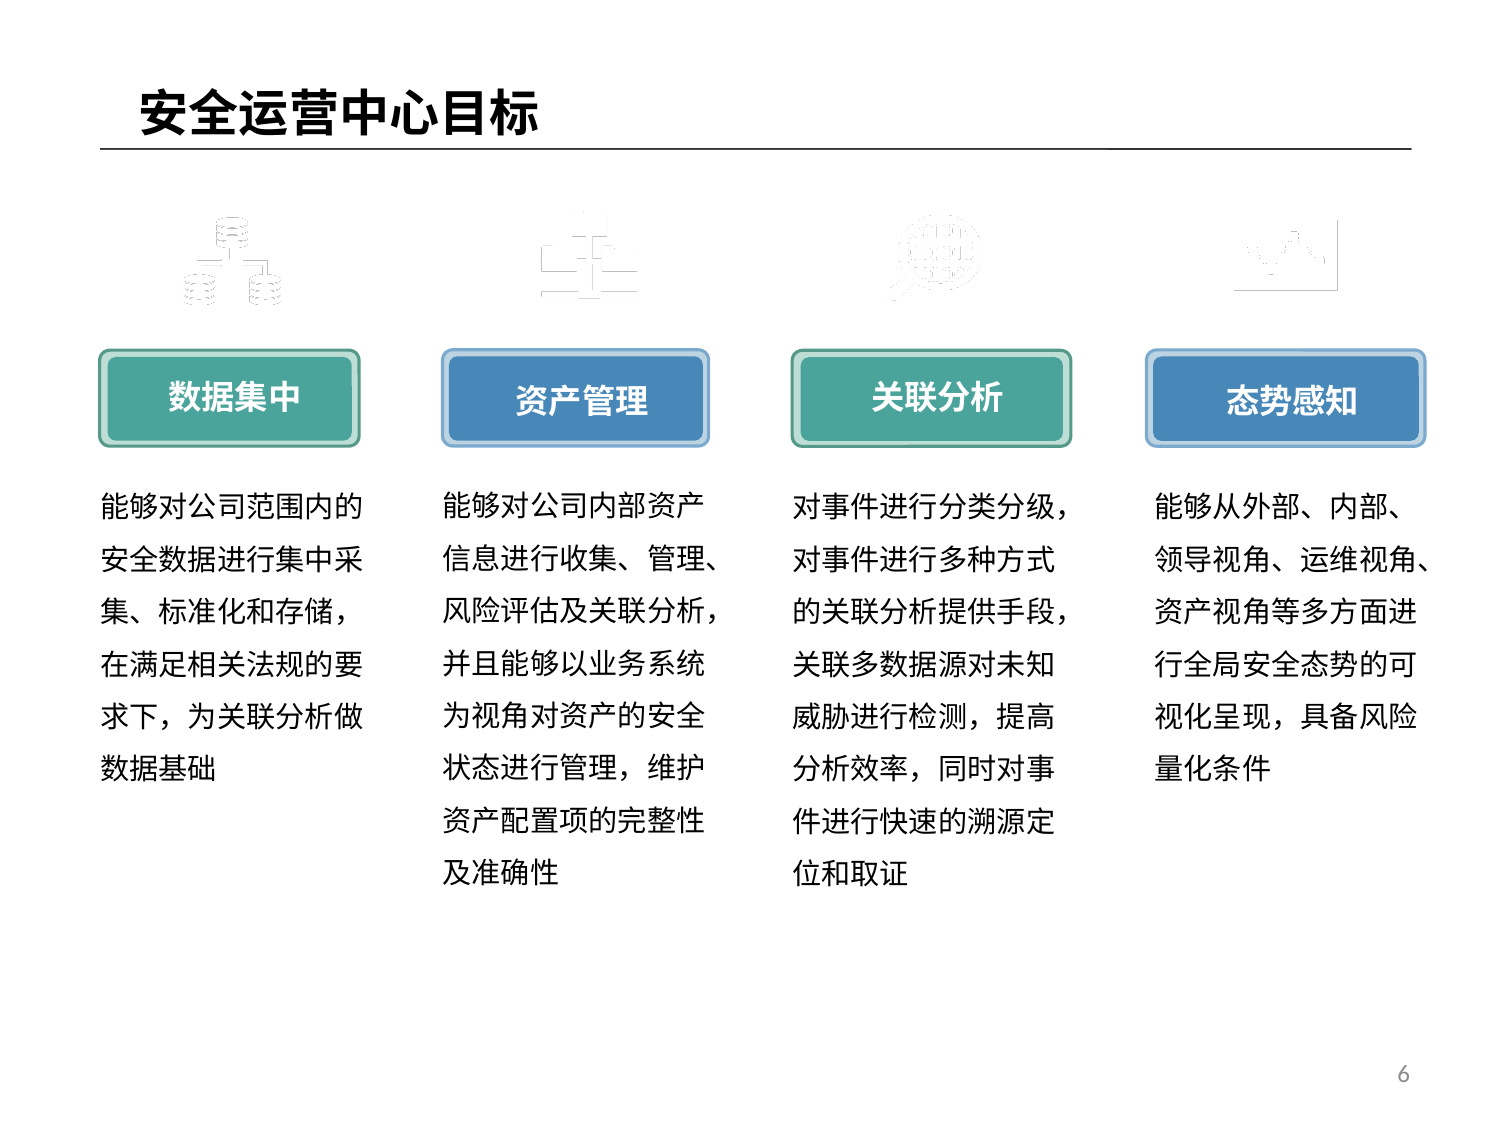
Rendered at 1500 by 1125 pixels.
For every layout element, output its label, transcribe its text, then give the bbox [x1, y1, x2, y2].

text_box 能够从外部、内部、领导视角、运维视角、资产视角等多方面进行全局安全态势的可视化呈现，具备风险量化条件 [1154, 447, 1437, 810]
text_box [791, 350, 1072, 447]
text_box 能够对公司范围内的安全数据进行集中采集、标准化和存储，在满足相关法规的要求下，为关联分析做数据基础 [100, 447, 380, 810]
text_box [99, 349, 360, 447]
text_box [442, 349, 709, 447]
picture [1207, 199, 1364, 318]
text_box 安全运营中心目标 [123, 73, 1010, 149]
picture [844, 189, 1025, 325]
text_box 对事件进行分类分级，对事件进行多种方式的关联分析提供手段，关联多数据源对未知威胁进行检测，提高分析效率，同时对事件进行快速的溯源定位和取证 [792, 454, 1071, 915]
text_box 能够对公司内部资产信息进行收集、管理、风险评估及关联分析，并且能够以业务系统为视角对资产的安全状态进行管理，维护资产配置项的完整性及准确性 [442, 446, 726, 914]
slide_number 6 [1074, 1042, 1425, 1103]
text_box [1146, 349, 1426, 447]
picture [507, 192, 671, 316]
picture [150, 199, 314, 323]
